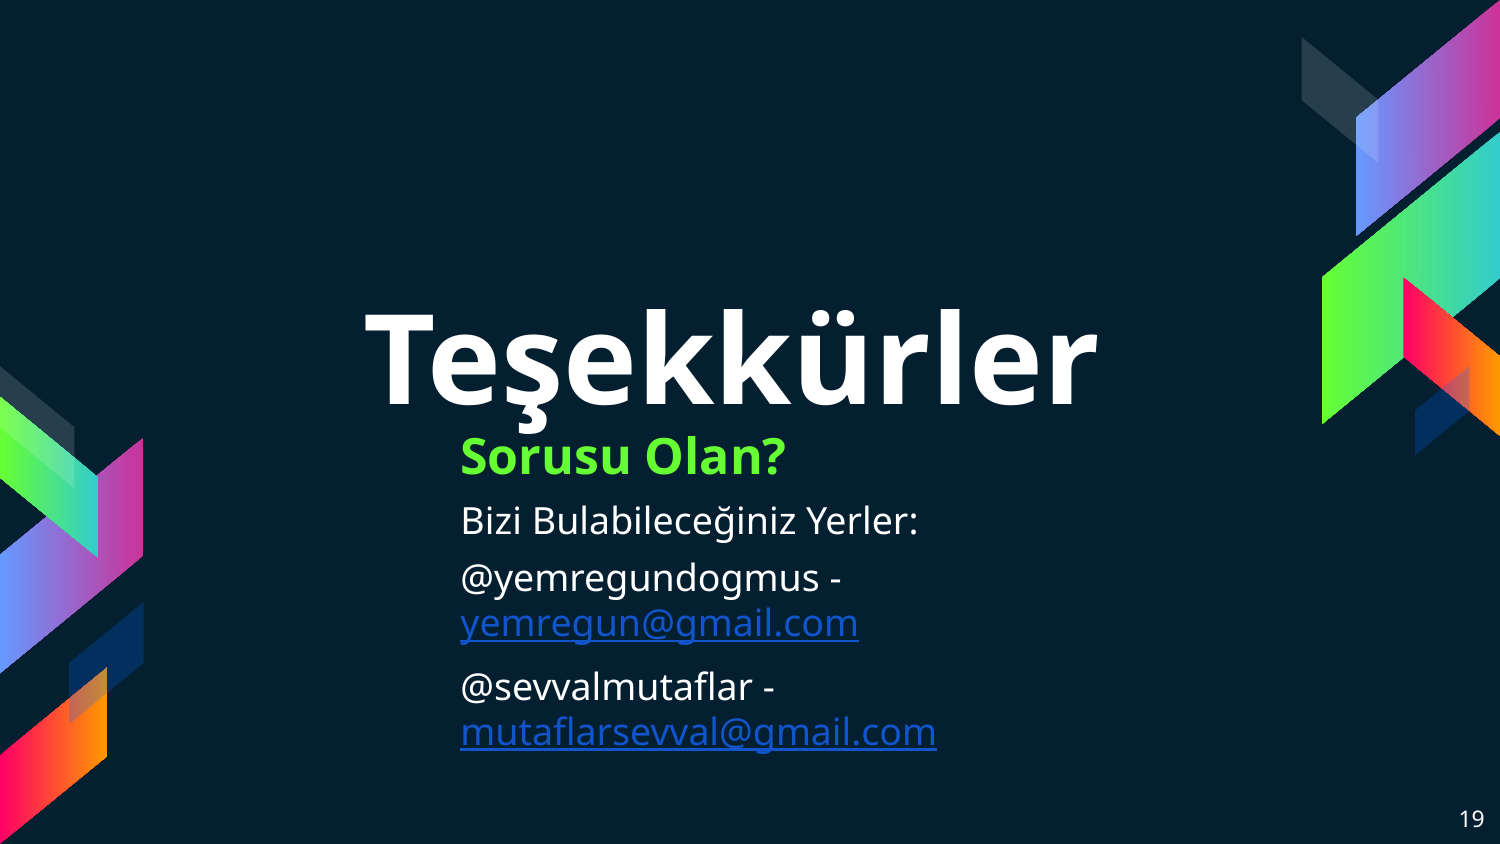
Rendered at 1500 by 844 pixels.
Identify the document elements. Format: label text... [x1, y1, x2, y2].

subtitle Sorusu Olan? Bizi Bulabileceğiniz Yerler: @yemregundogmus - yemregun@gmail.com @sevvalmutaflar - mutaflarsevval@gmail.com [445, 409, 1256, 648]
slide_number ‹#› [1403, 789, 1500, 844]
title Teşekkürler [348, 254, 1152, 445]
